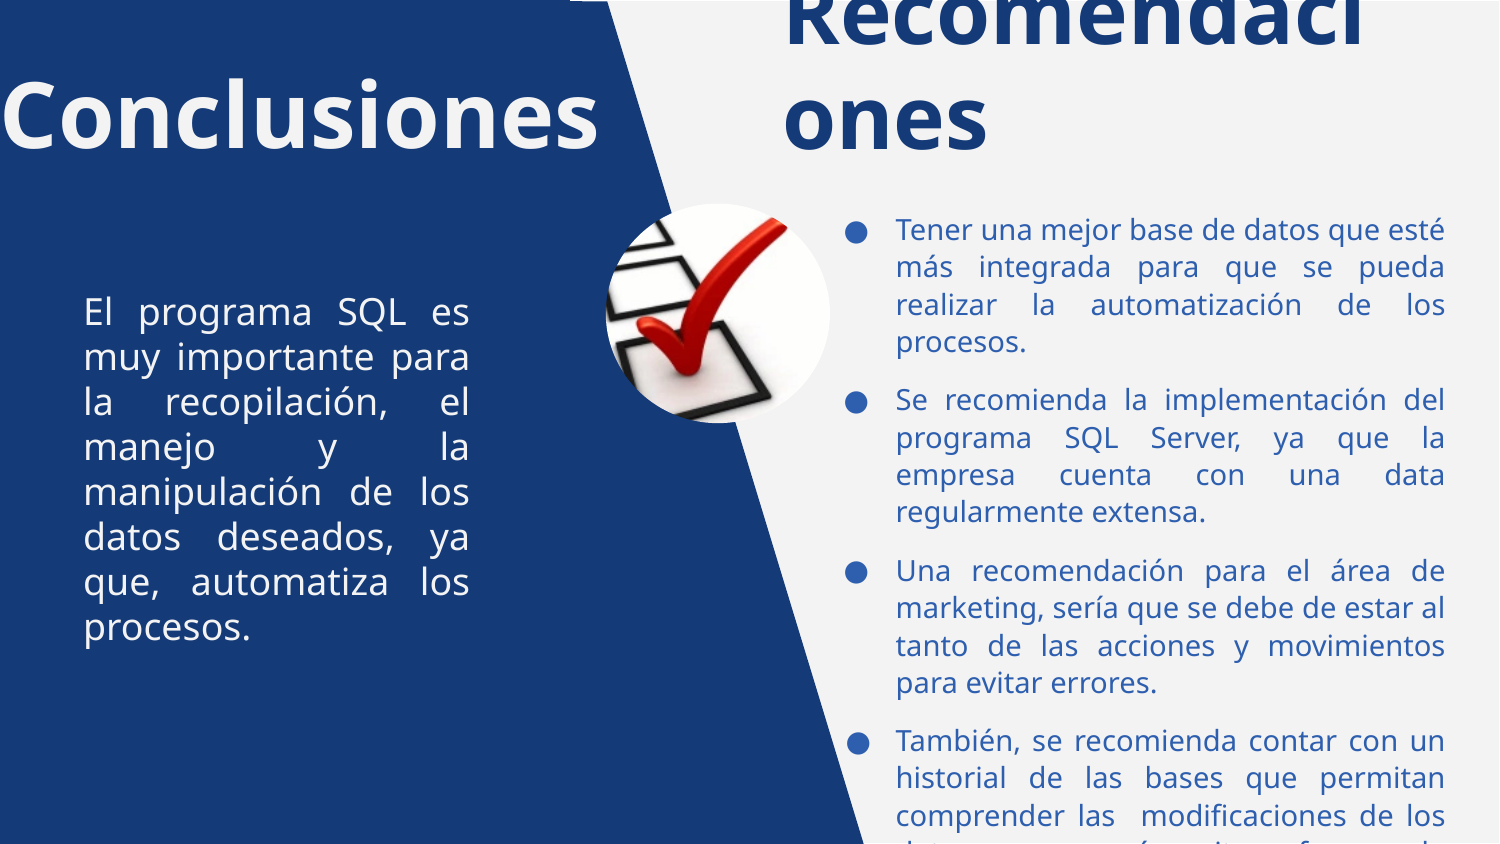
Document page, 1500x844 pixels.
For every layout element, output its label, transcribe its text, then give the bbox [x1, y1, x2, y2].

subtitle Tener una mejor base de datos que esté más integrada para que se pueda realizar la automatización de los procesos. Se recomienda la implementación del programa SQL Server, ya que la empresa cuenta con una data regularmente extensa. Una recomendación para el área de marketing, sería que se debe de estar al tanto de las acciones y movimientos para evitar errores. También, se recomienda contar con un historial de las bases que permitan comprender las modificaciones de los datos para así evitar fugas de información. [805, 193, 1461, 751]
picture [605, 203, 831, 424]
title Conclusiones [0, 88, 619, 183]
text_box [0, 0, 864, 844]
subtitle El programa SQL es muy importante para la recopilación, el manejo y la manipulación de los datos deseados, ya que, automatiza los procesos. [68, 273, 486, 612]
title Recomendaciones [767, 88, 1402, 183]
text_box [570, 0, 1500, 844]
